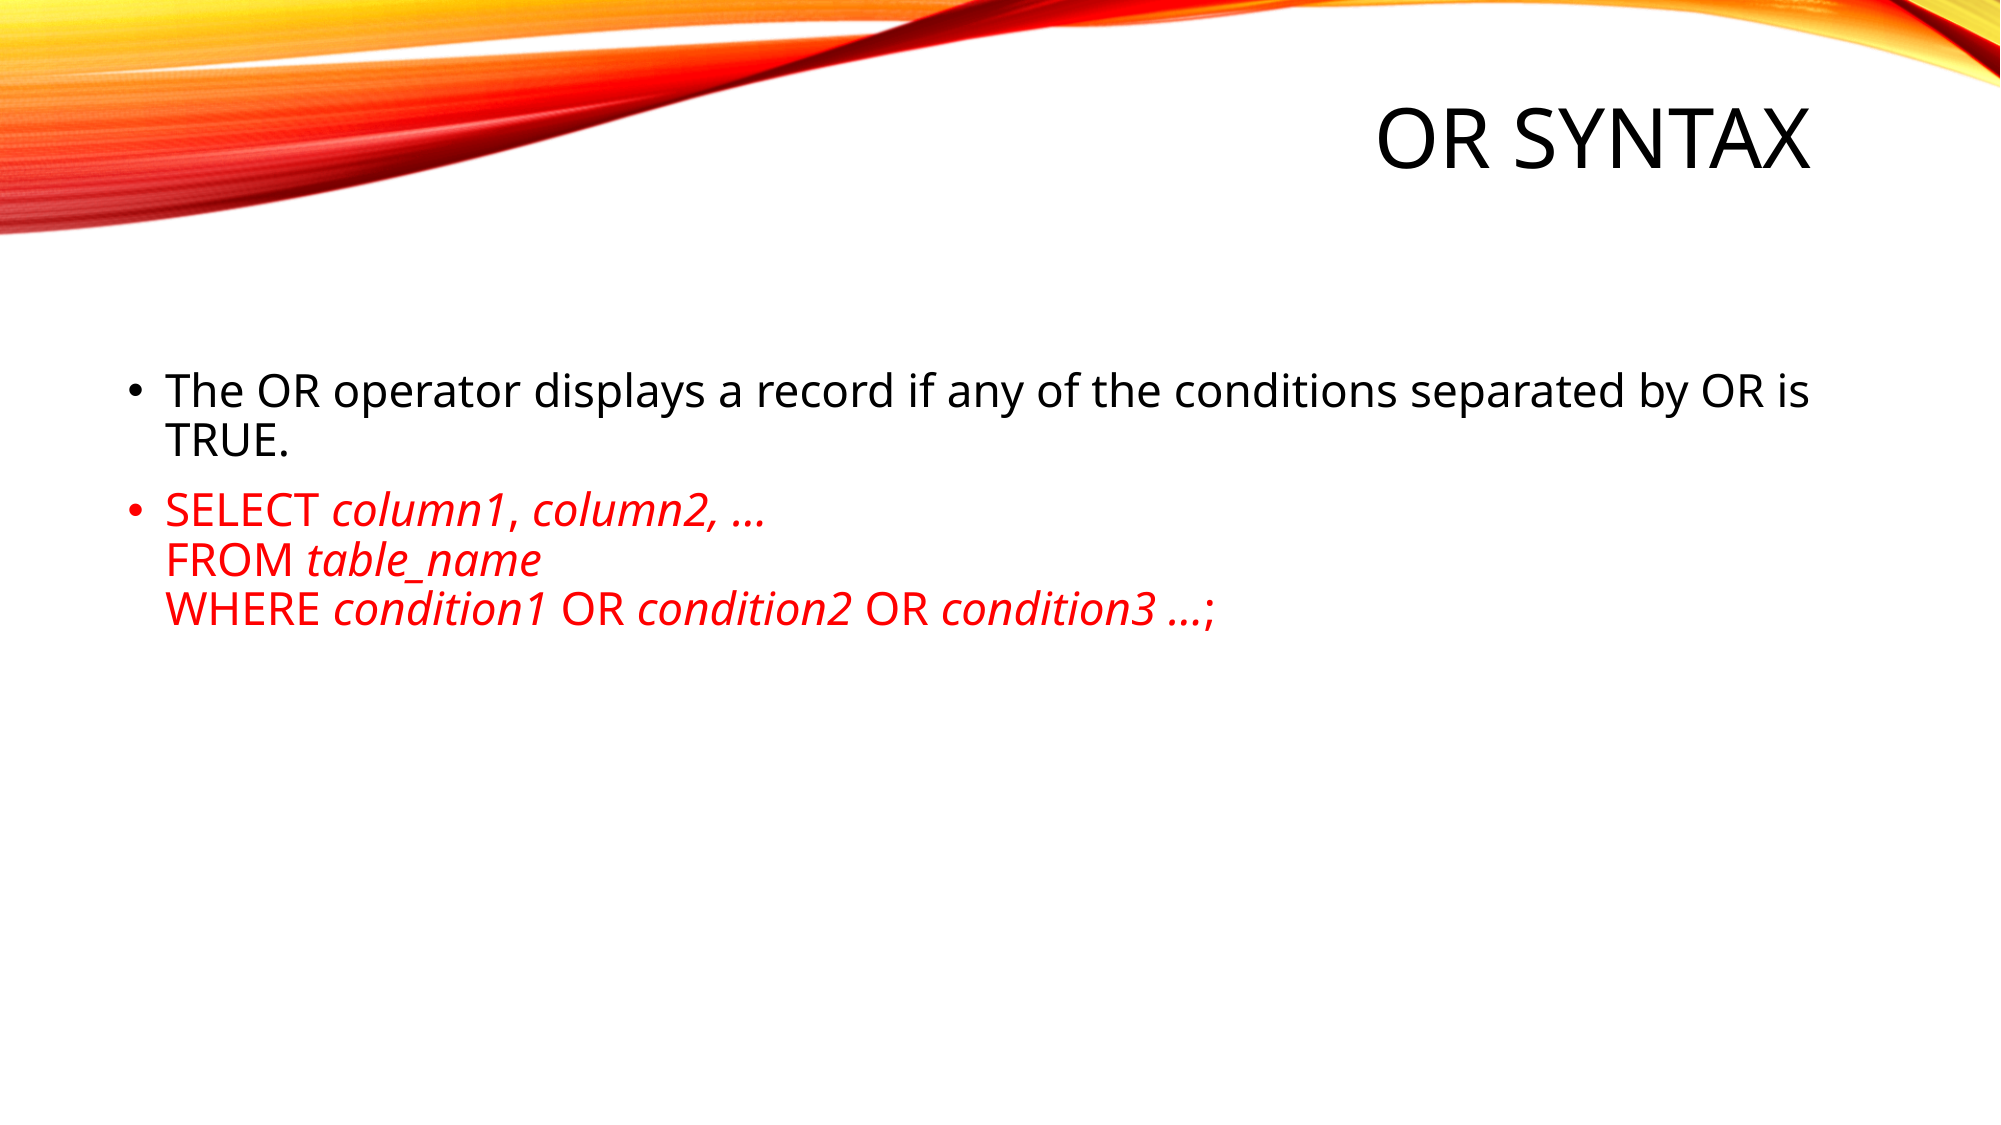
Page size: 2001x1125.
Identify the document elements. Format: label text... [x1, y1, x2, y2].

list The OR operator displays a record if any of the conditions separated by OR is TRUE. SELECT column1, column2, ... FROM table_name WHERE condition1 OR condition2 OR condition3 ...; [112, 360, 1888, 1021]
picture [0, 0, 2000, 237]
title OR Syntax [363, 85, 1827, 298]
